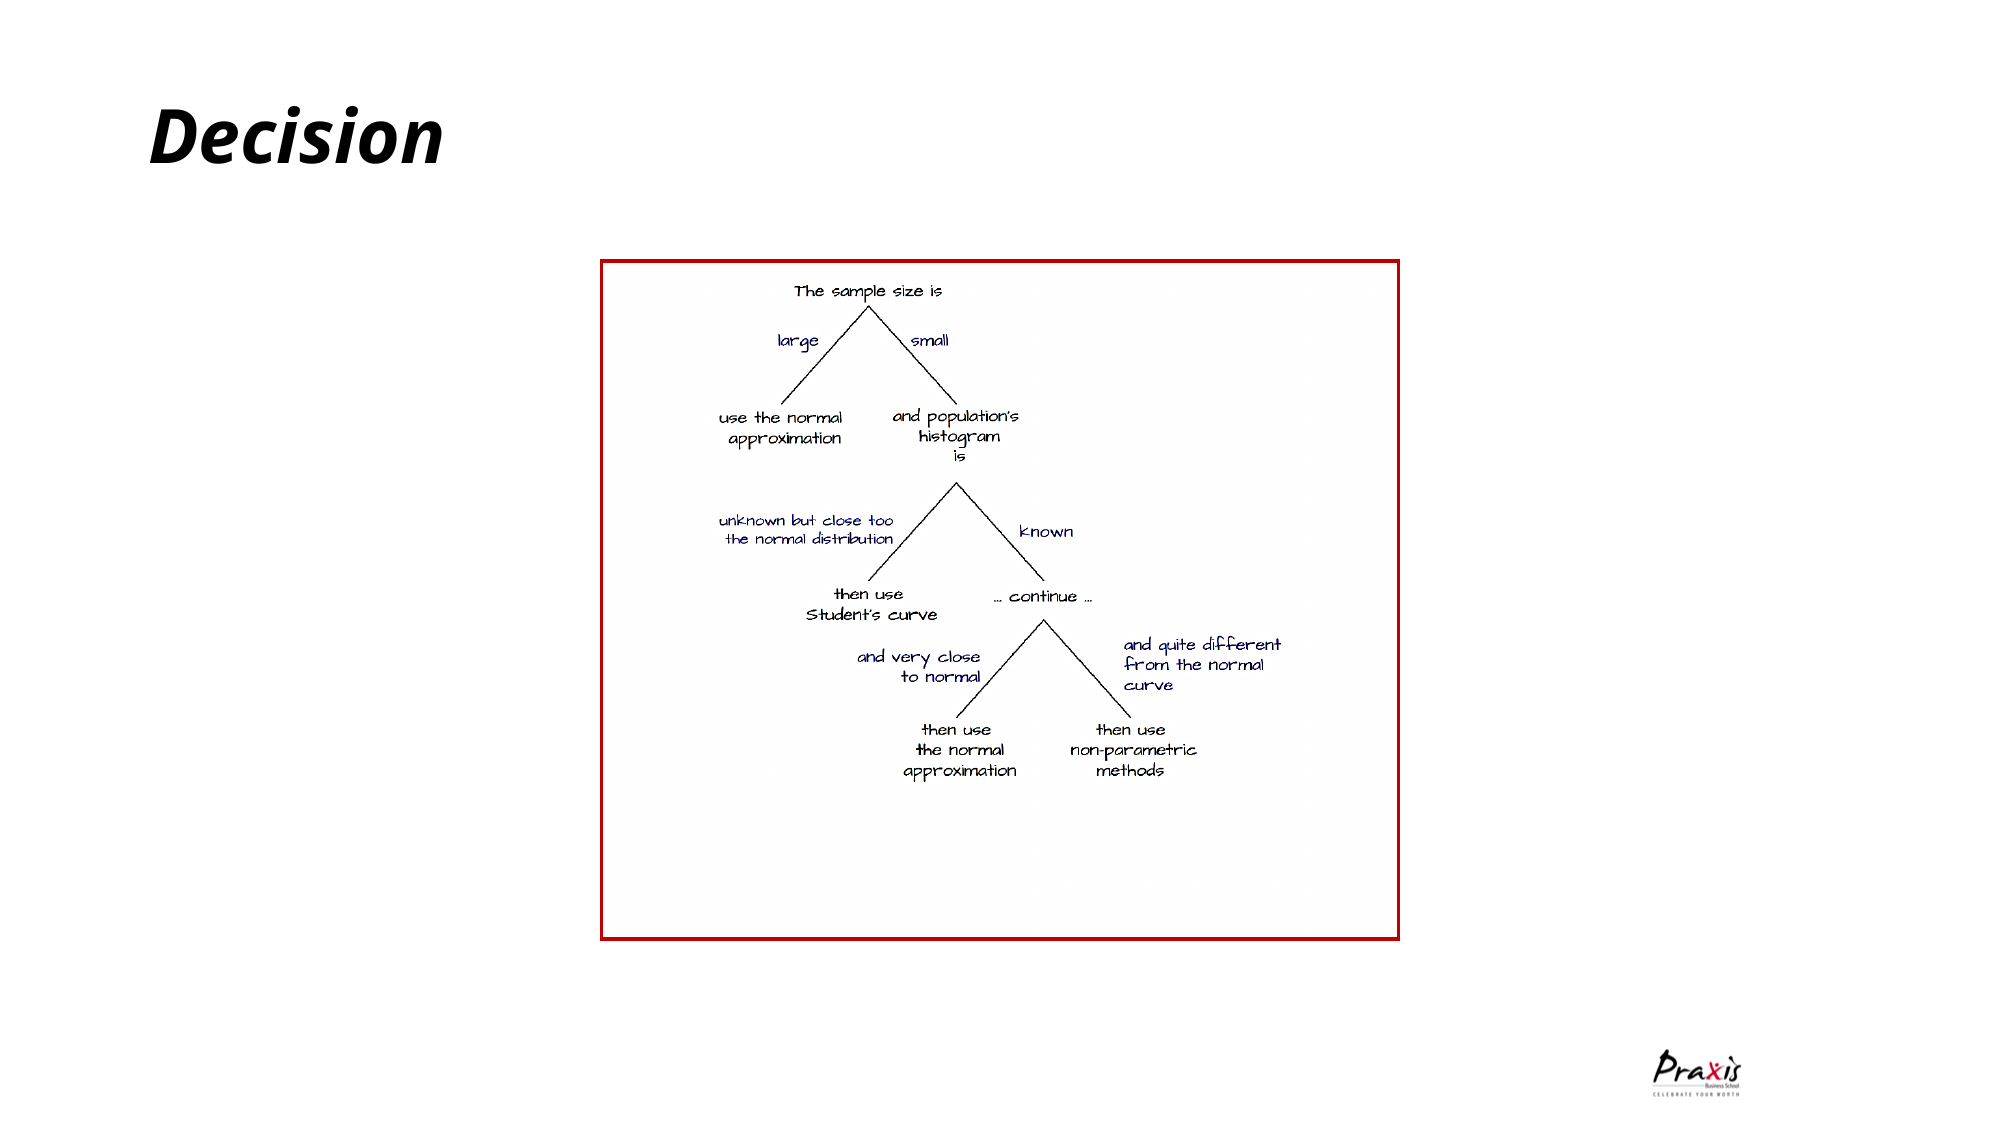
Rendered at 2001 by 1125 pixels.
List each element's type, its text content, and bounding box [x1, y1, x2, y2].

title Decision [133, 45, 1867, 233]
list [603, 262, 1397, 938]
picture [1645, 1022, 1750, 1125]
